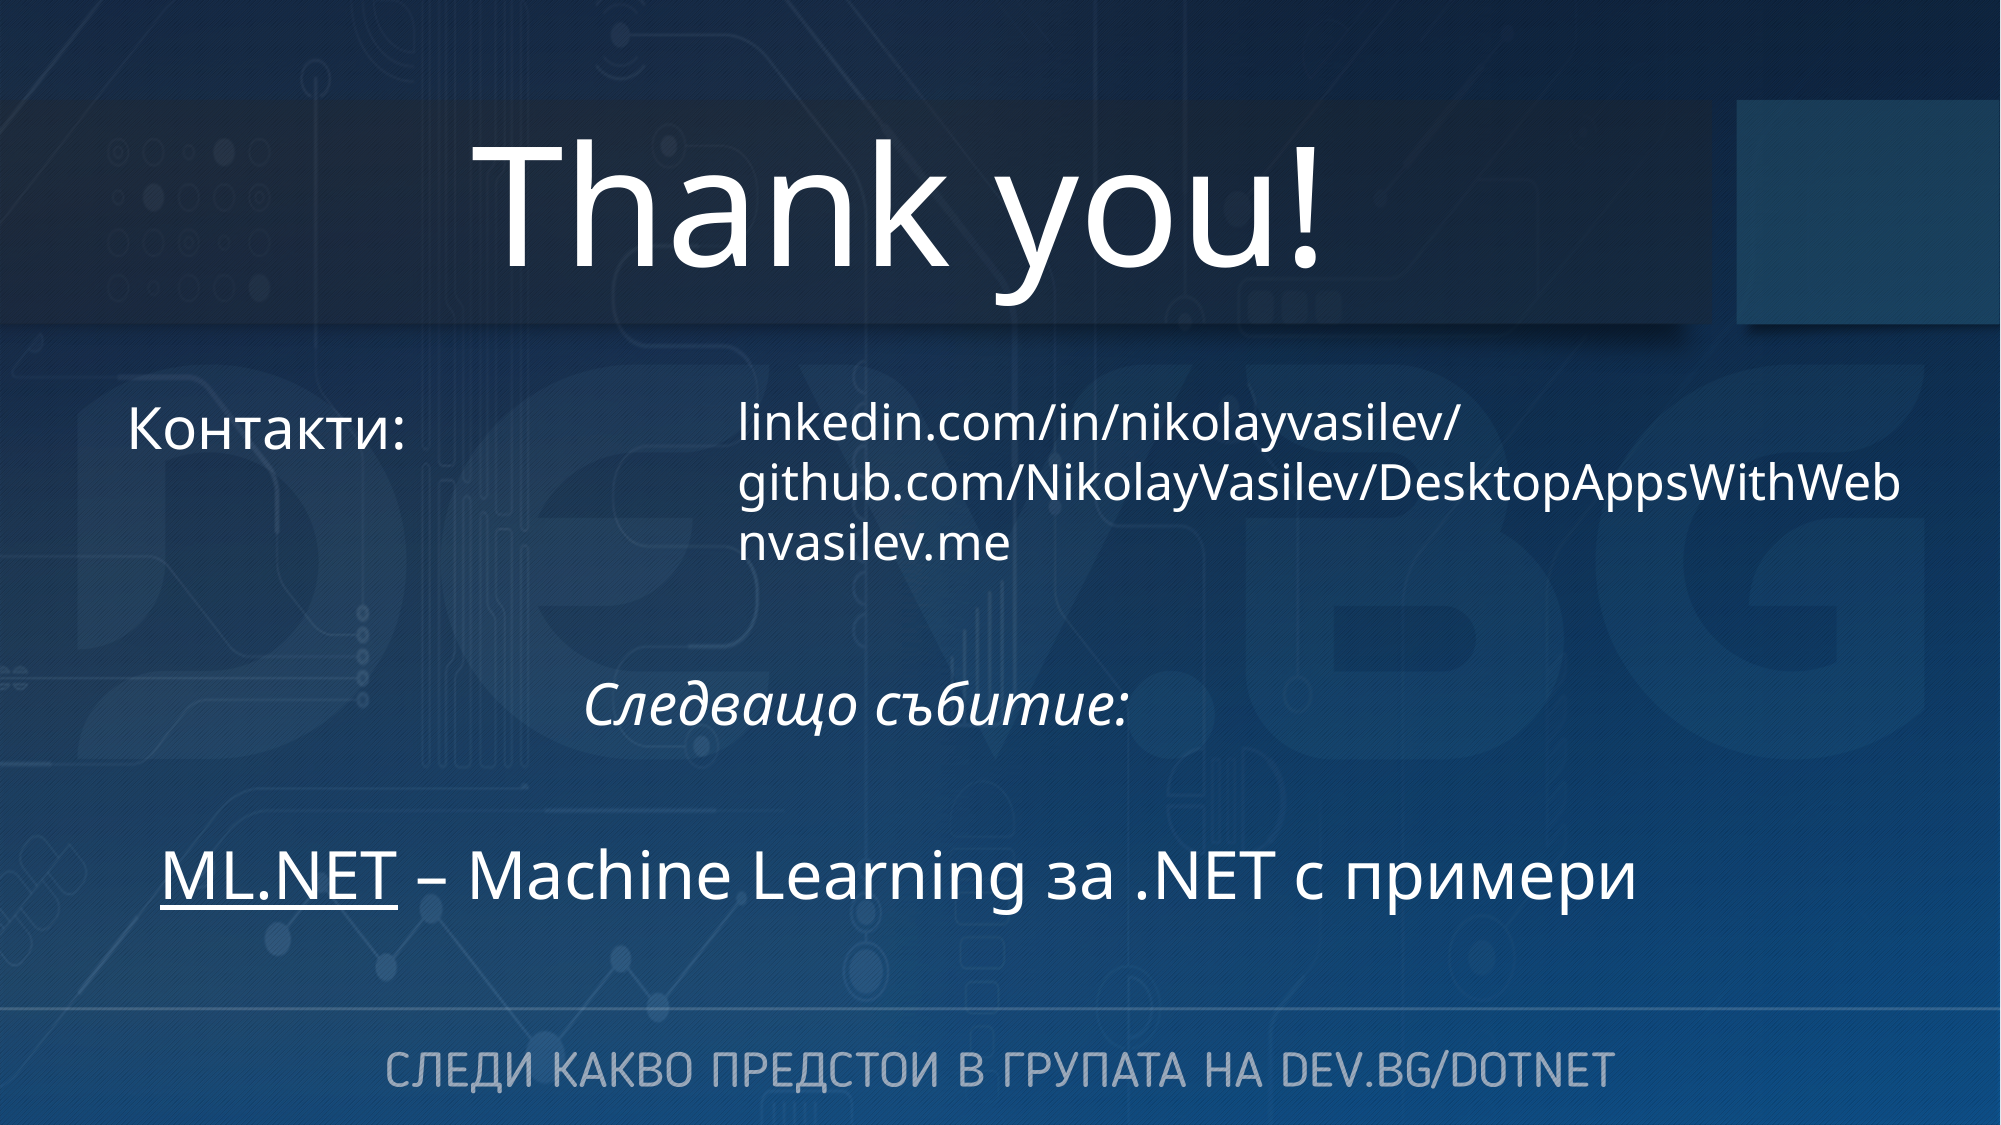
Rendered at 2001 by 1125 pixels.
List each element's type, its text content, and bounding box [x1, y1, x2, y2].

title Thank you! [111, 123, 1689, 301]
text_box Следващо събитие: [494, 660, 1234, 745]
text_box Контакти: [111, 383, 723, 469]
picture [0, 0, 2001, 1125]
text_box ML.NET – Machine Learning за .NET с примери [111, 825, 1689, 932]
text_box linkedin.com/in/nikolayvasilev/ github.com/NikolayVasilev/DesktopAppsWithWeb nvasilev.me [723, 383, 1950, 579]
